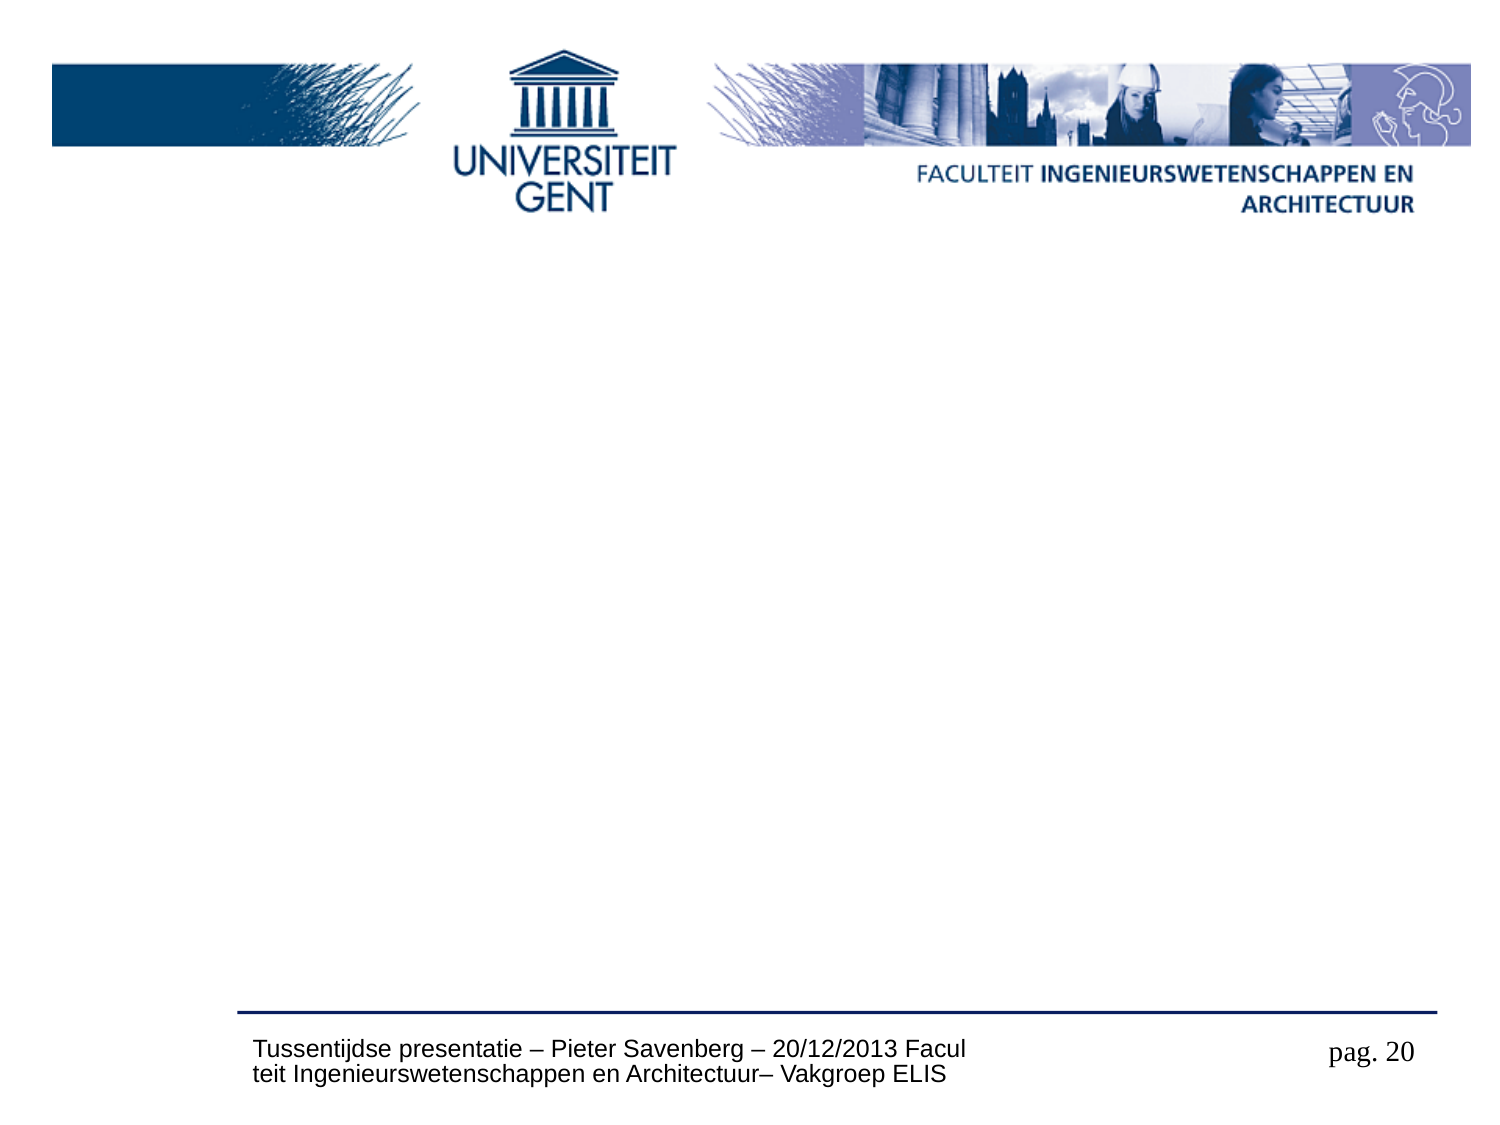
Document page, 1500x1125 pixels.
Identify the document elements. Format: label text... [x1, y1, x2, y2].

footer Tussentijdse presentatie – Pieter Savenberg – 20/12/2013 Faculteit Ingenieurswetenschappen en Architectuur– Vakgroep ELIS [237, 1024, 988, 1101]
slide_number pag. 20 [1074, 1024, 1438, 1101]
picture [52, 46, 1471, 216]
